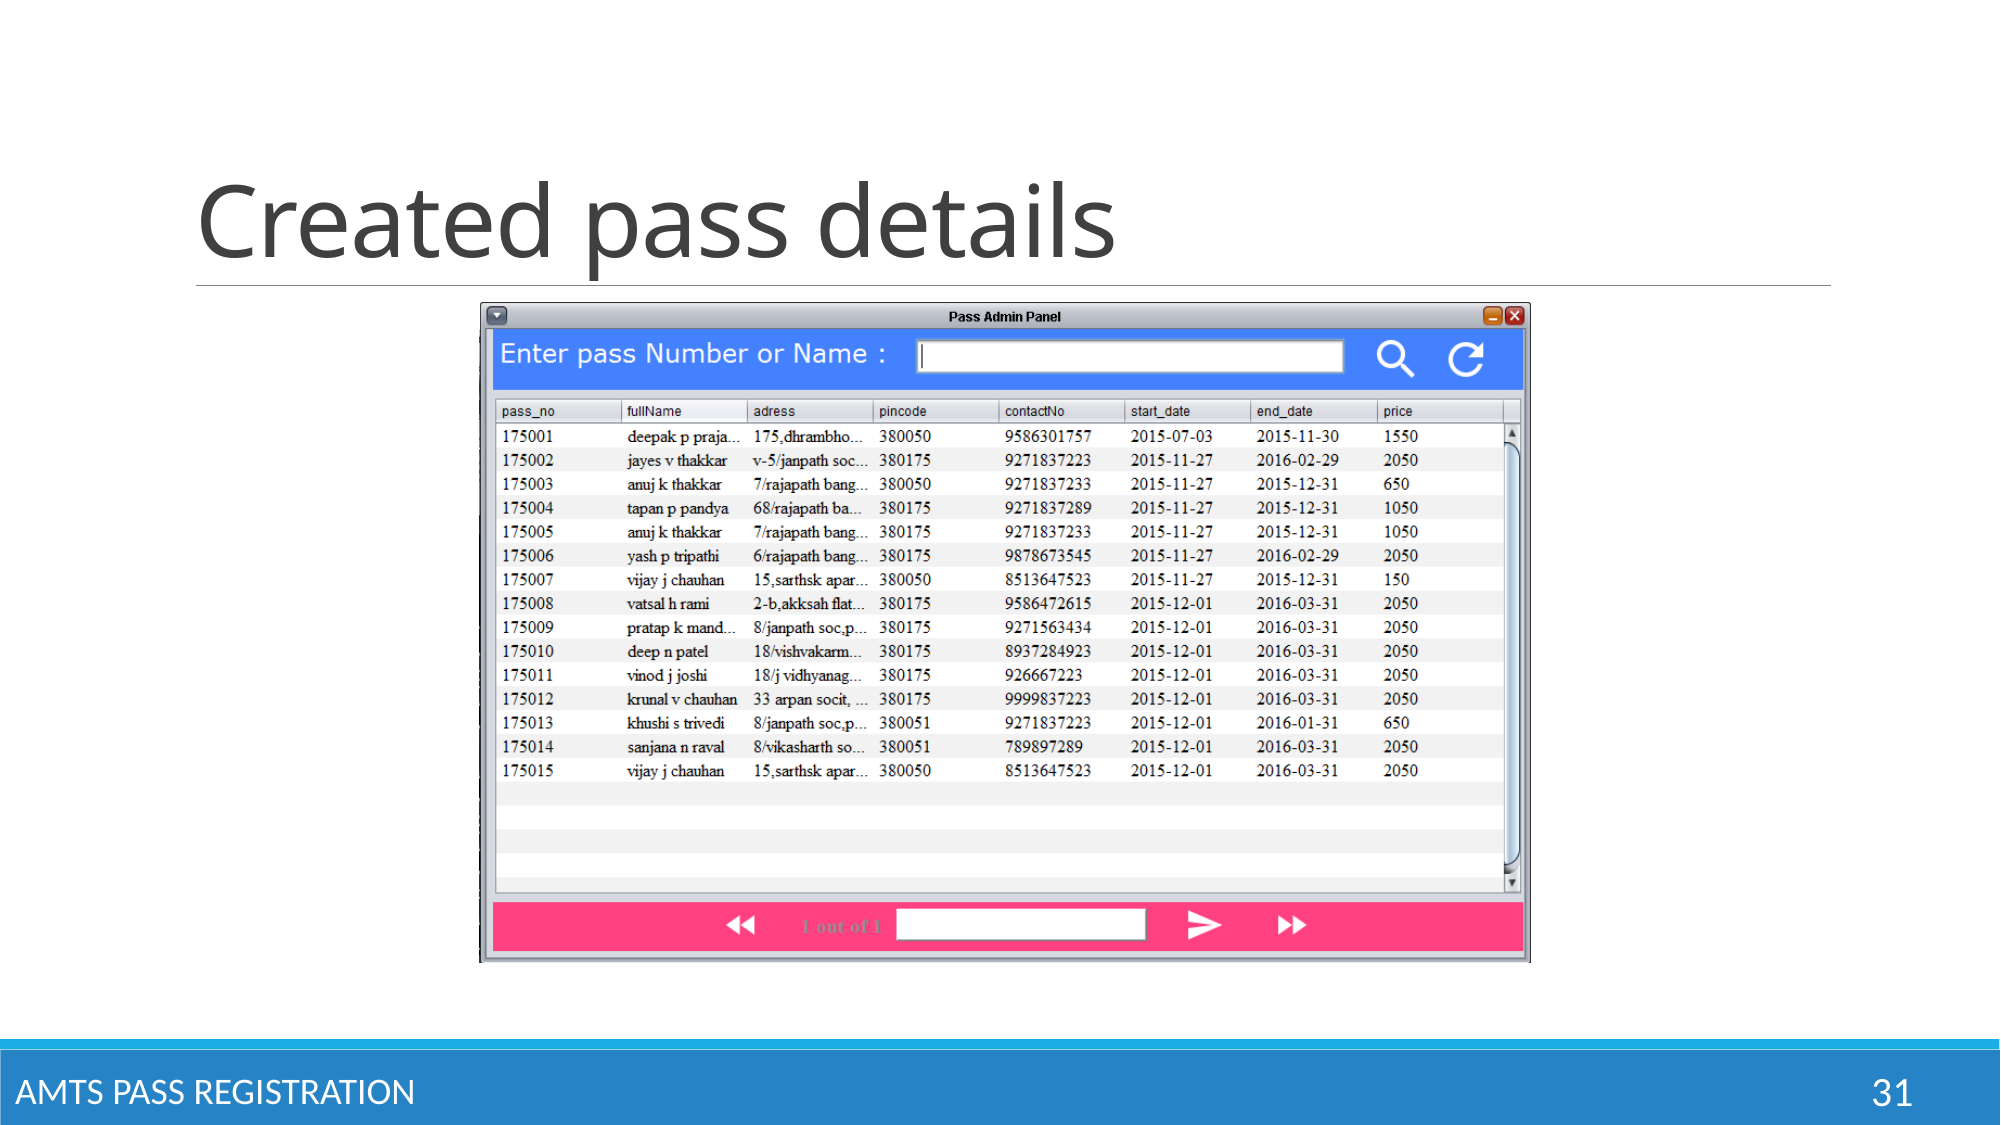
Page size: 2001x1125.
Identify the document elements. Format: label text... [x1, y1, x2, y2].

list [478, 302, 1531, 964]
title Created pass details [180, 47, 1830, 285]
slide_number 31 [1784, 1059, 2000, 1120]
footer AMTS Pass Registration [0, 1059, 792, 1120]
